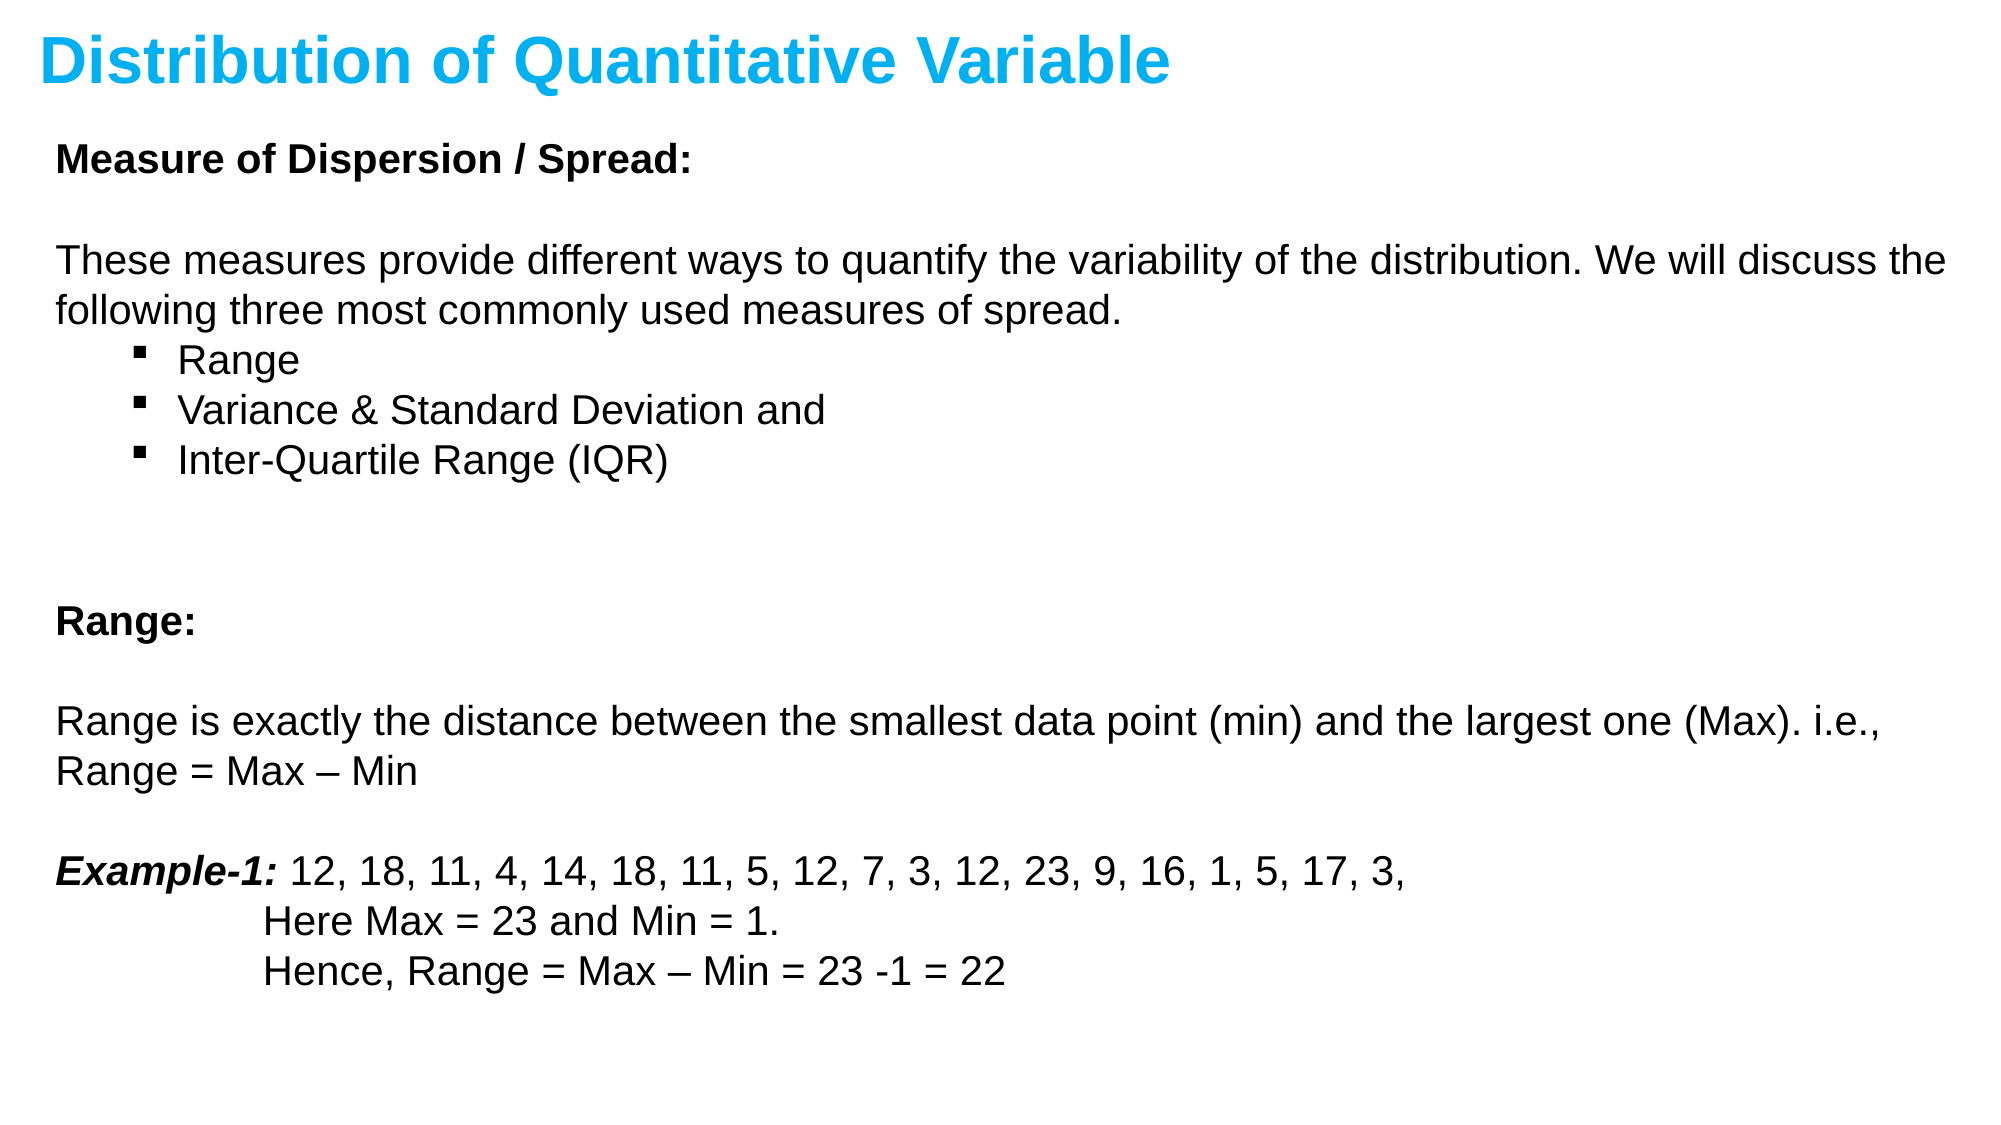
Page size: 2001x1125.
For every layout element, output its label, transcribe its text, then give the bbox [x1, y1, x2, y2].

text_box Measure of Dispersion / Spread: These measures provide different ways to quantify the variability of the distribution. We will discuss the following three most commonly used measures of spread. Range Variance & Standard Deviation and Inter-Quartile Range (IQR) [40, 124, 2000, 490]
text_box Distribution of Quantitative Variable [24, 9, 1572, 105]
text_box Range: Range is exactly the distance between the smallest data point (min) and the largest one (Max). i.e., Range = Max – Min Example-1: 12, 18, 11, 4, 14, 18, 11, 5, 12, 7, 3, 12, 23, 9, 16, 1, 5, 17, 3, Here Max = 23 and Min = 1. Hence, Range = Max – Min = 23 -1 = 22 [40, 586, 1918, 1001]
